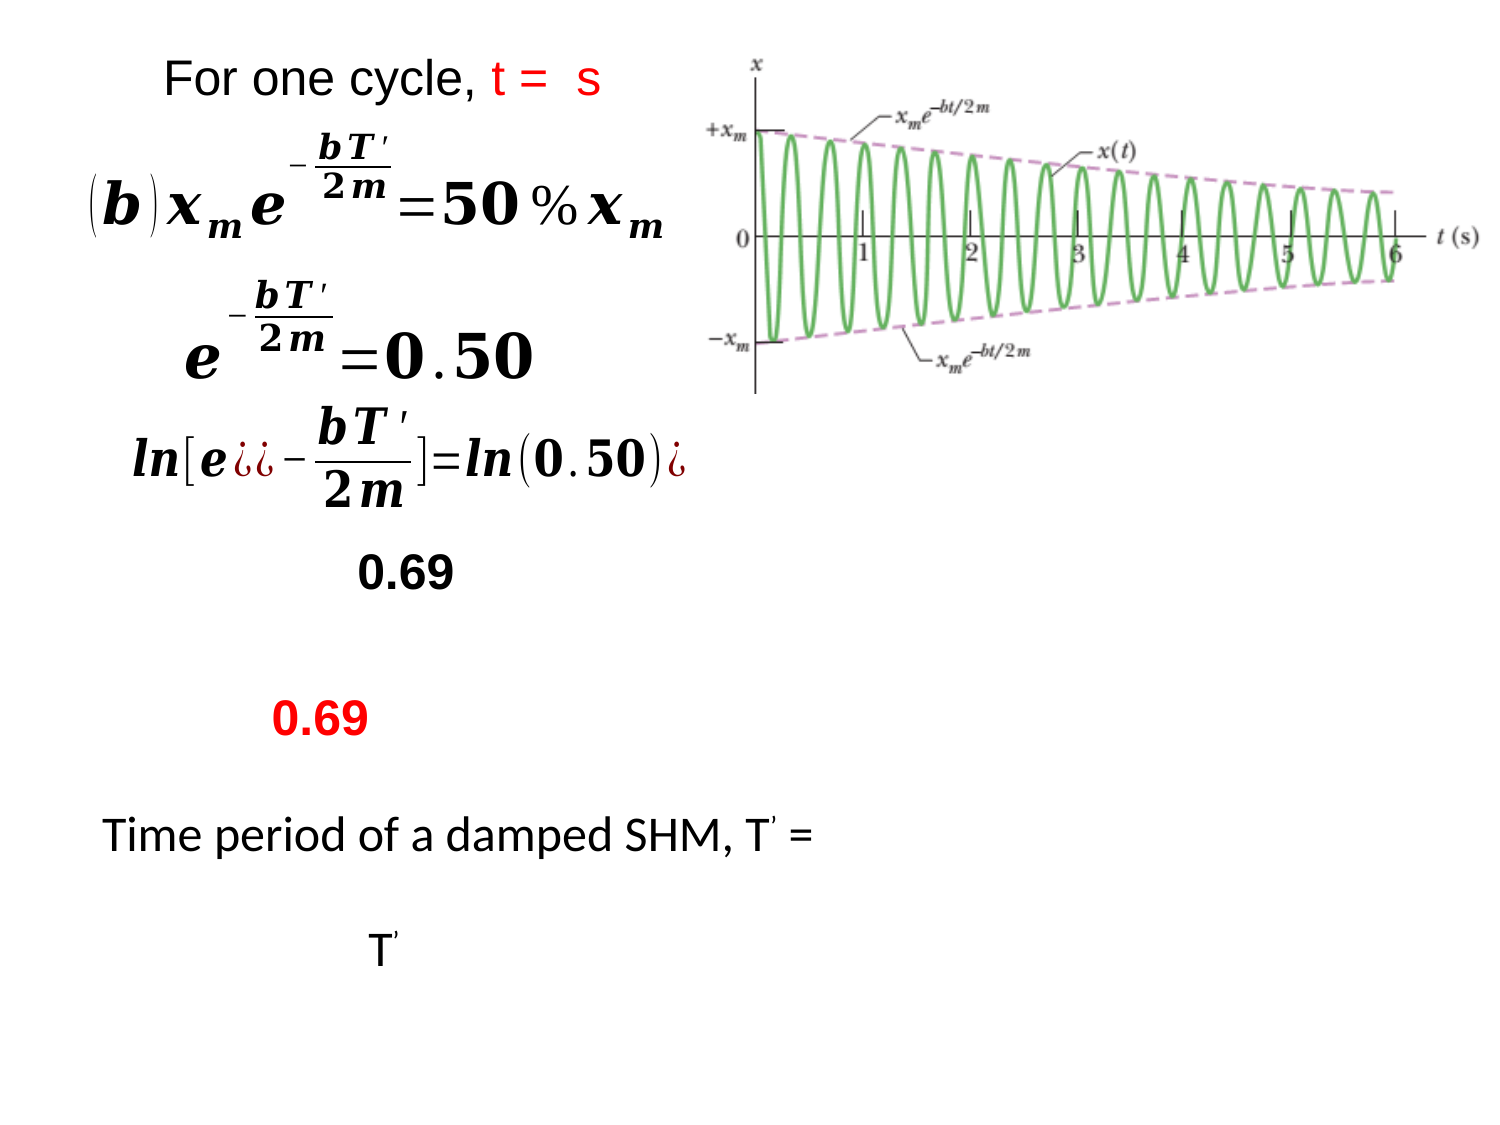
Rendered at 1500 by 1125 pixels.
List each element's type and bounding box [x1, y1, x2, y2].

picture [686, 44, 1492, 394]
